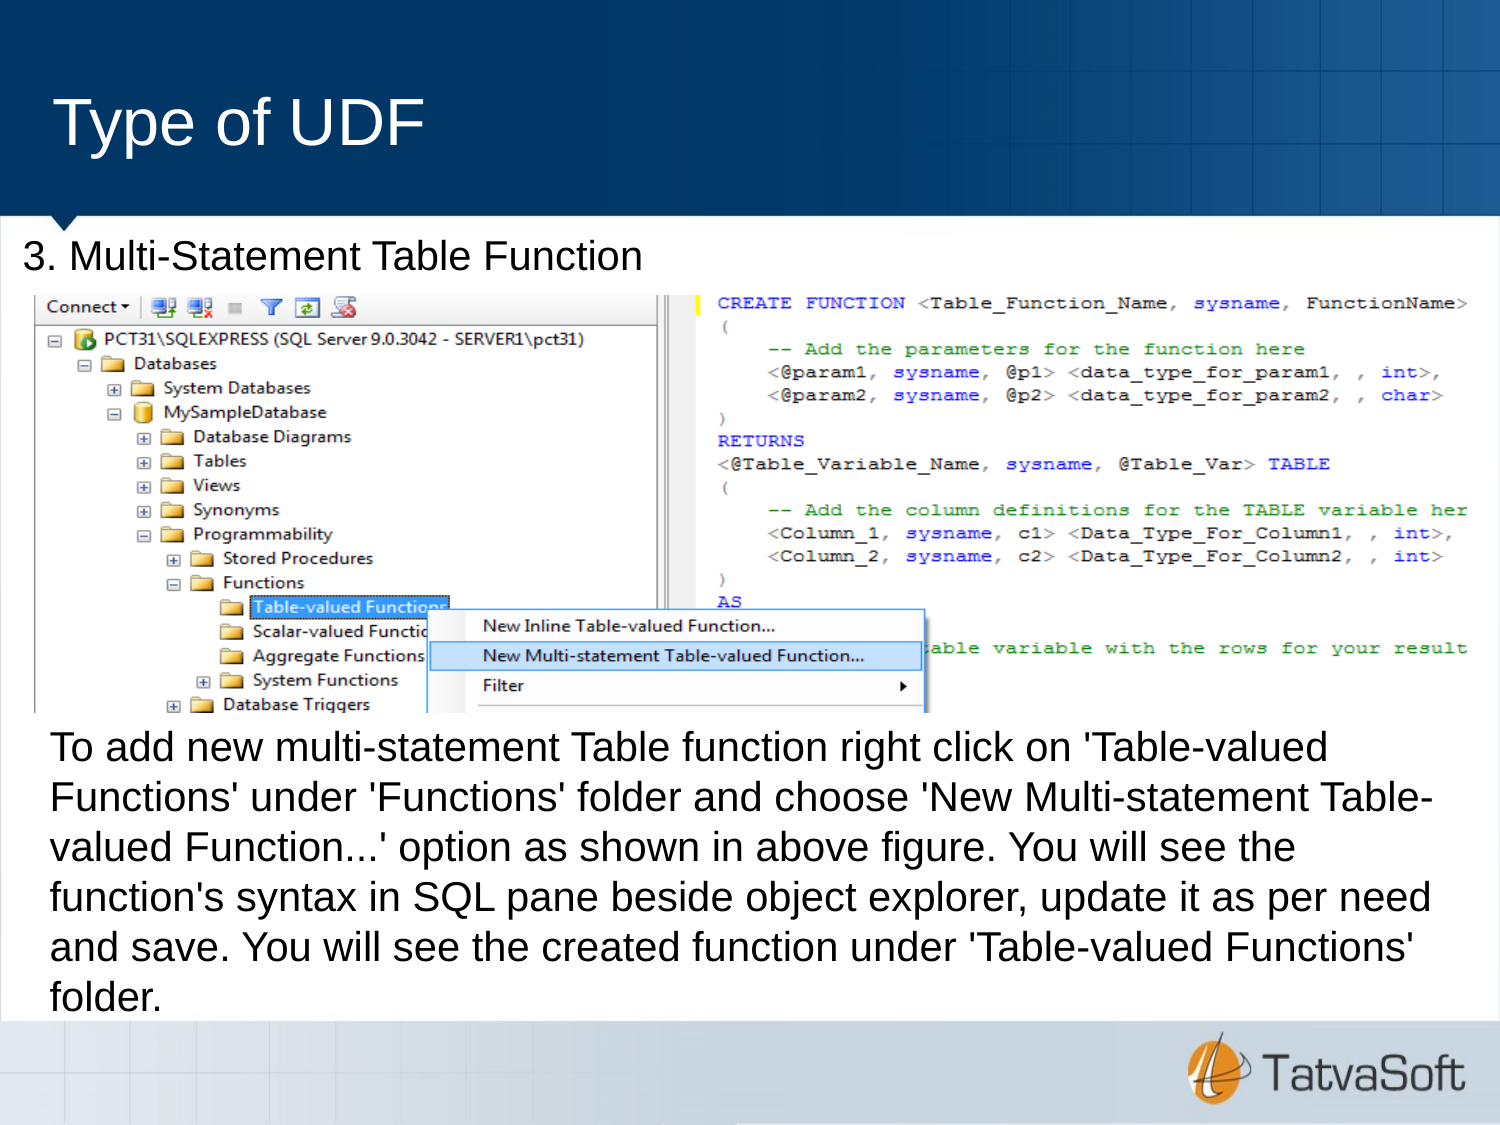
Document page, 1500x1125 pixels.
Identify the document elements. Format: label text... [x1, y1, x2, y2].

text_box Type of UDF [37, 25, 1388, 213]
picture [0, 0, 1500, 1125]
text_box 3. Multi-Statement Table Function [8, 220, 1433, 286]
text_box To add new multi-statement Table function right click on 'Table-valued Functions' under 'Functions' folder and choose 'New Multi-statement Table-valued Function...' option as shown in above figure. You will see the function's syntax in SQL pane beside object explorer, update it as per need and save. You will see the created function under 'Table-valued Functions' folder. [34, 720, 1460, 1028]
